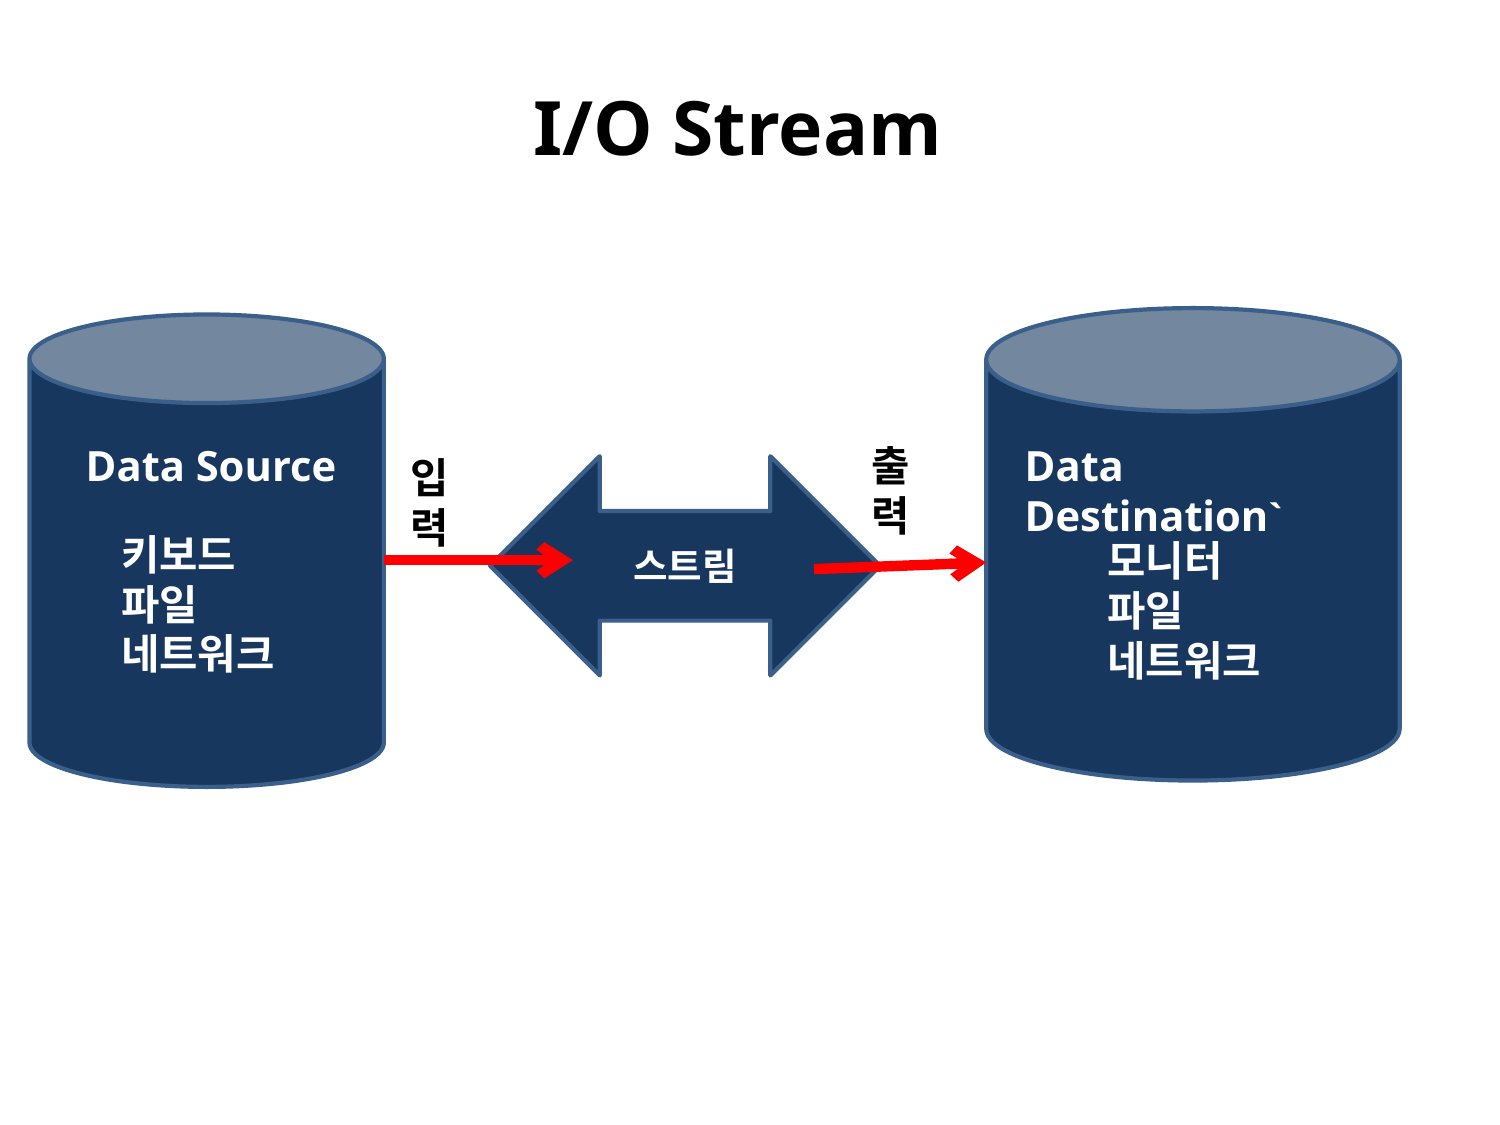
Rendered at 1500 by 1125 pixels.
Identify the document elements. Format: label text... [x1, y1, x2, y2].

text_box 키보드 파일 네트워크 [106, 520, 307, 726]
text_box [813, 562, 987, 570]
text_box Data Destination` [1009, 432, 1388, 548]
text_box Data Source [70, 432, 355, 498]
text_box [27, 312, 386, 790]
title I/O Stream [100, 30, 1376, 220]
text_box 입력 [395, 444, 502, 559]
text_box 출력 [856, 432, 963, 548]
text_box [984, 305, 1402, 783]
text_box 모니터 파일 네트워크 [1092, 527, 1294, 732]
text_box 스트림 [489, 454, 878, 678]
